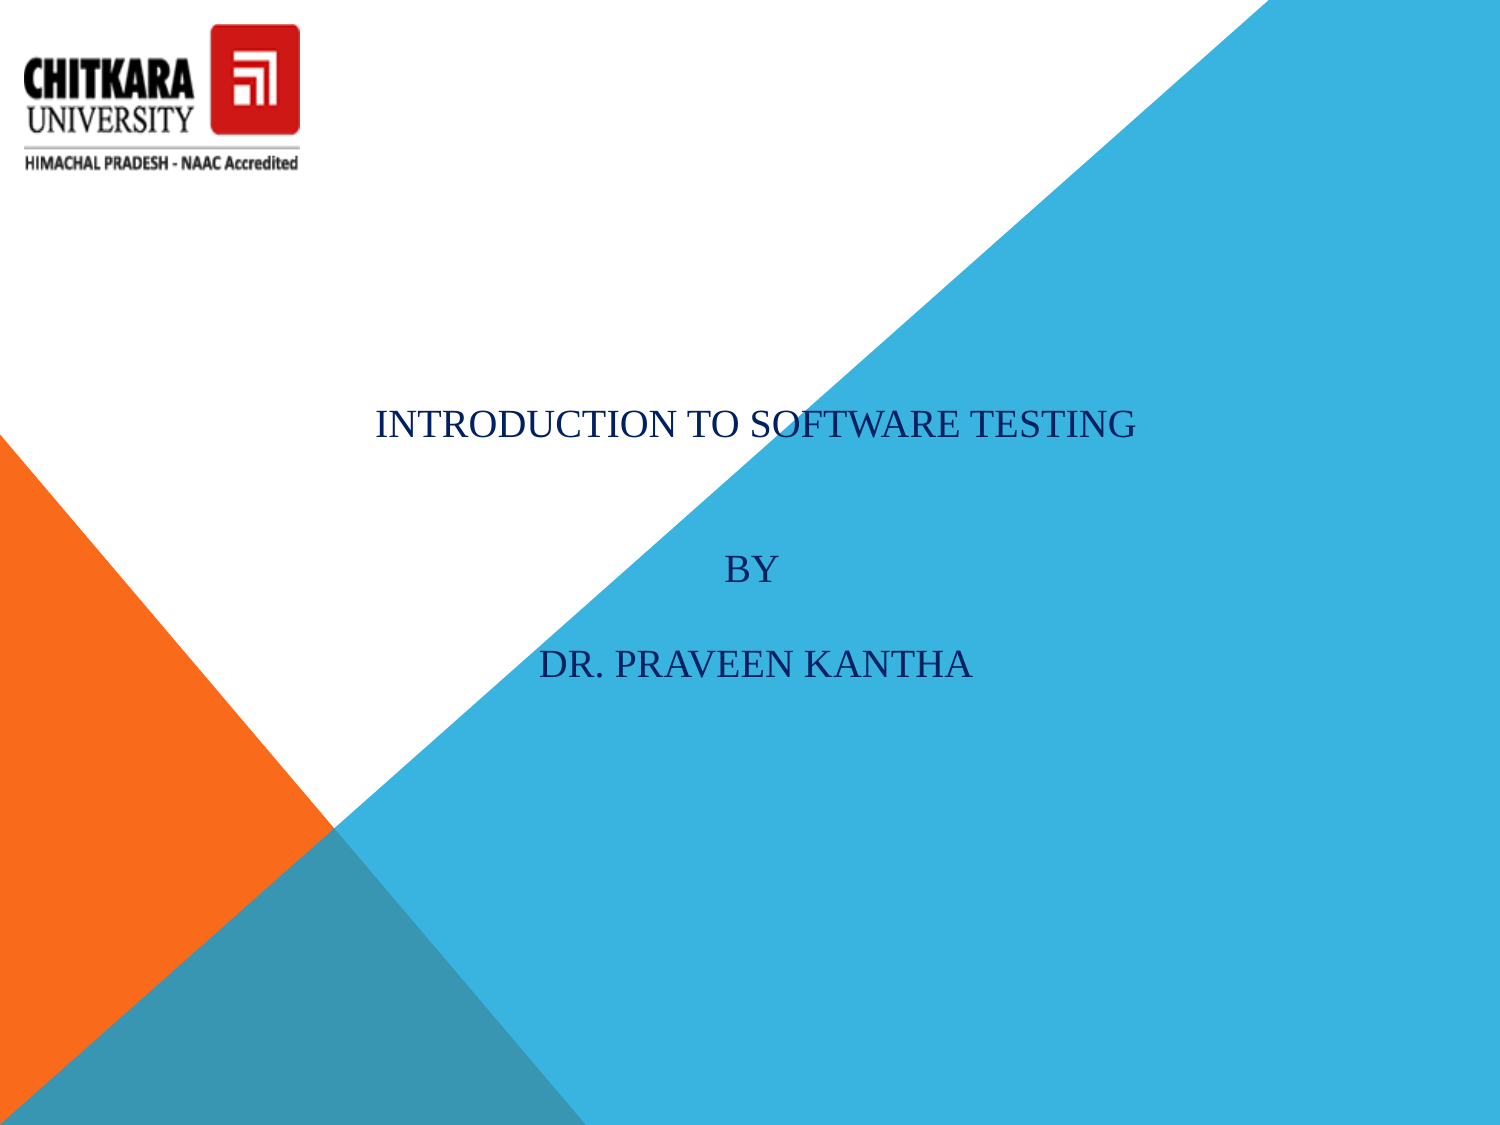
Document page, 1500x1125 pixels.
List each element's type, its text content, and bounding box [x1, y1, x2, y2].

picture [24, 24, 301, 176]
title Introduction to Software Testing By Dr. Praveen Kantha [112, 387, 1401, 688]
